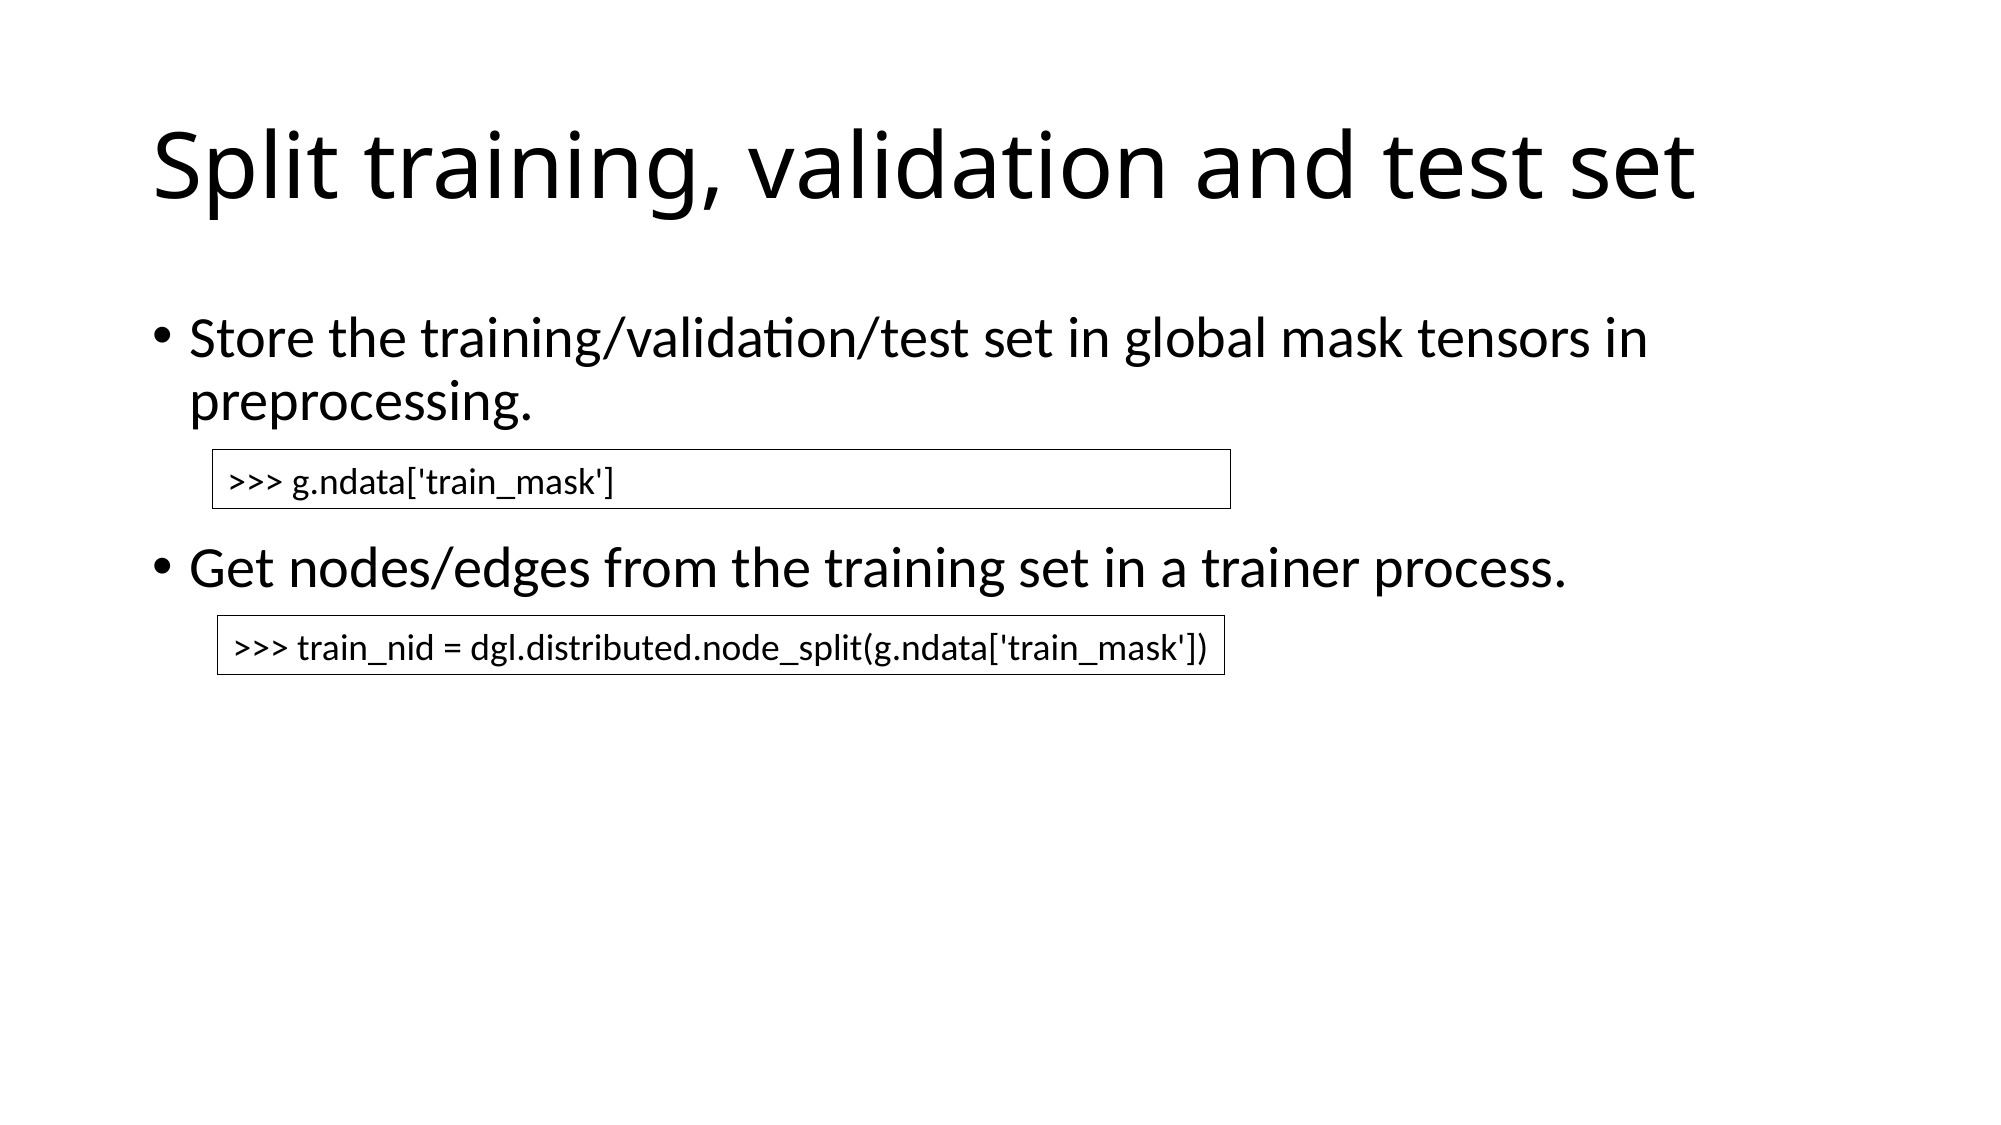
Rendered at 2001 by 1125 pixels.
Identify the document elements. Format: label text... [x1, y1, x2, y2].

list Store the training/validation/test set in global mask tensors in preprocessing. Get nodes/edges from the training set in a trainer process. [137, 299, 1888, 1014]
text_box >>> train_nid = dgl.distributed.node_split(g.ndata['train_mask']) [217, 615, 1225, 675]
title Split training, validation and test set [137, 59, 1863, 278]
text_box >>> g.ndata['train_mask'] [212, 449, 1231, 509]
